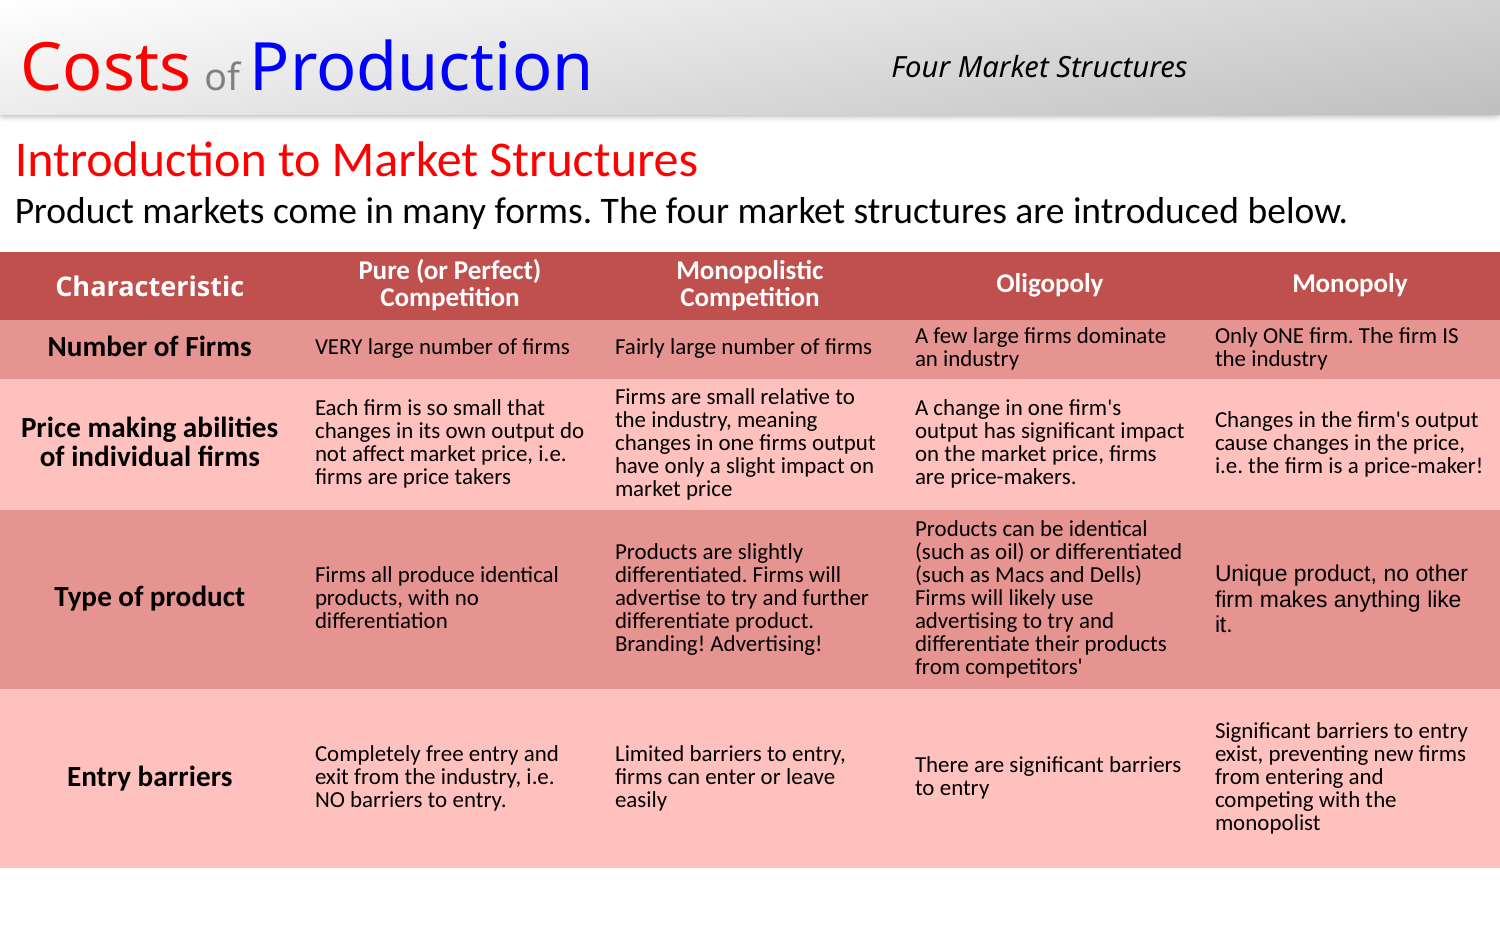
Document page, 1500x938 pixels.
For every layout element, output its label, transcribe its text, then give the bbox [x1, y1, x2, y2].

table_header Characteristic [0, 252, 300, 320]
table_cell Number of Firms [0, 320, 300, 379]
table_cell Completely free entry and exit from the industry, i.e. NO barriers to entry. [300, 689, 600, 868]
table_cell Products are slightly differentiated. Firms will advertise to try and further differentiate product. Branding! Advertising! [600, 510, 900, 689]
table_cell Firms are small relative to the industry, meaning changes in one firms output have only a slight impact on market price [600, 379, 900, 510]
table_cell Each firm is so small that changes in its own output do not affect market price, i.e. firms are price takers [300, 379, 600, 510]
table_cell Significant barriers to entry exist, preventing new firms from entering and competing with the monopolist [1200, 689, 1500, 868]
table_cell Products can be identical (such as oil) or differentiated (such as Macs and Dells) Firms will likely use advertising to try and differentiate their products from competitors' [900, 510, 1200, 689]
text_box Introduction to Market Structures Product markets come in many forms. The four market structures are introduced below. [0, 123, 1500, 239]
table_cell Entry barriers [0, 689, 300, 868]
table_cell Changes in the firm's output cause changes in the price, i.e. the firm is a price-maker! [1200, 379, 1500, 510]
table_header Pure (or Perfect) Competition [300, 252, 600, 320]
table_cell There are significant barriers to entry [900, 689, 1200, 868]
table_cell VERY large number of firms [300, 320, 600, 379]
table_header Monopolistic Competition [600, 252, 900, 320]
table_header Oligopoly [900, 252, 1200, 320]
table_cell Firms all produce identical products, with no differentiation [300, 510, 600, 689]
table_cell Fairly large number of firms [600, 320, 900, 379]
table_cell A change in one firm's output has significant impact on the market price, firms are price-makers. [900, 379, 1200, 510]
table_cell Limited barriers to entry, firms can enter or leave easily [600, 689, 900, 868]
table_cell Price making abilities of individual firms [0, 379, 300, 510]
table_cell Type of product [0, 510, 300, 689]
table_cell Only ONE firm. The firm IS the industry [1200, 320, 1500, 379]
table_cell A few large firms dominate an industry [900, 320, 1200, 379]
table_cell Unique product, no other firm makes anything like it. [1200, 510, 1500, 689]
table_header Monopoly [1200, 252, 1500, 320]
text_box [0, 0, 1500, 115]
